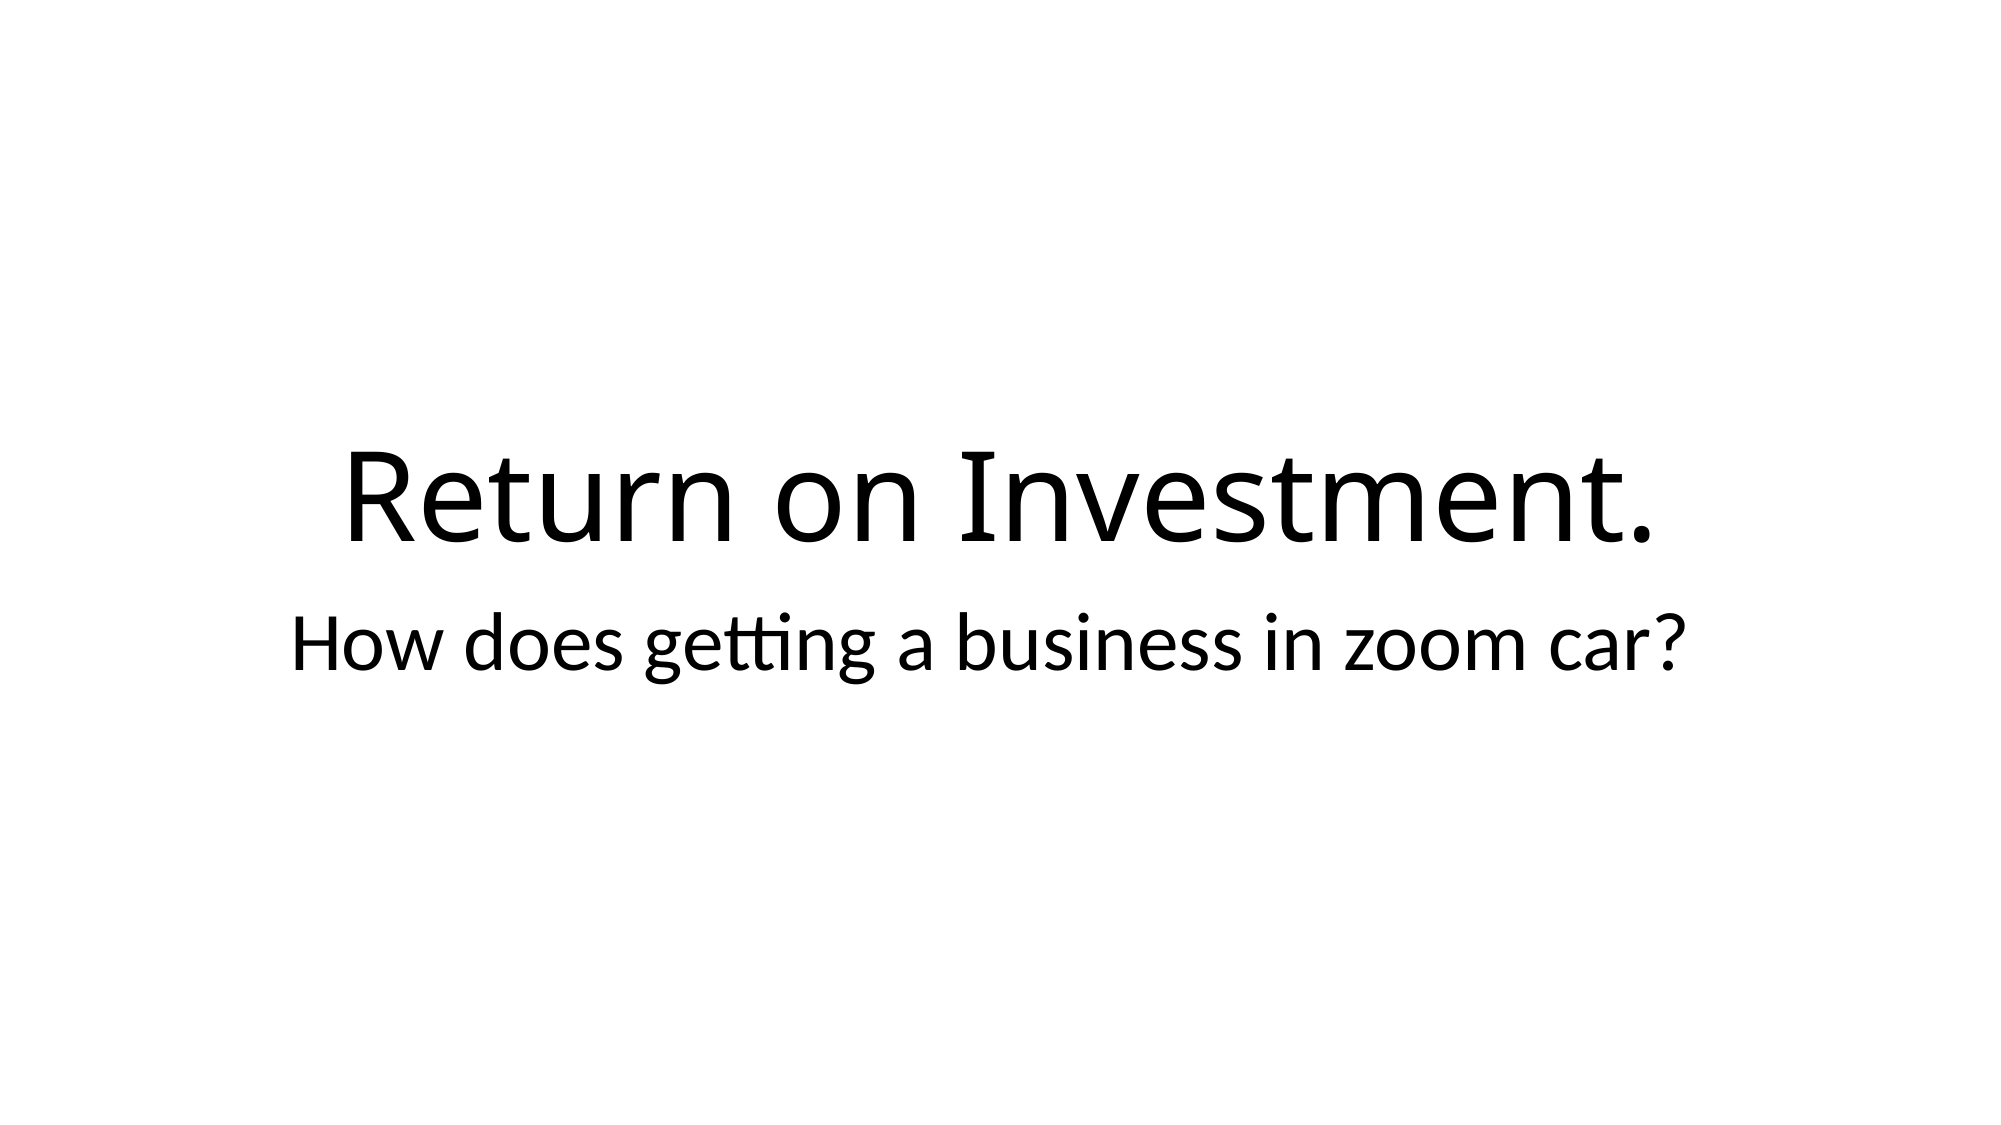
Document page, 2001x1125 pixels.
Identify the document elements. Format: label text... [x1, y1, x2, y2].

title Return on Investment. [249, 184, 1750, 576]
subtitle How does getting a business in zoom car? [249, 590, 1750, 863]
